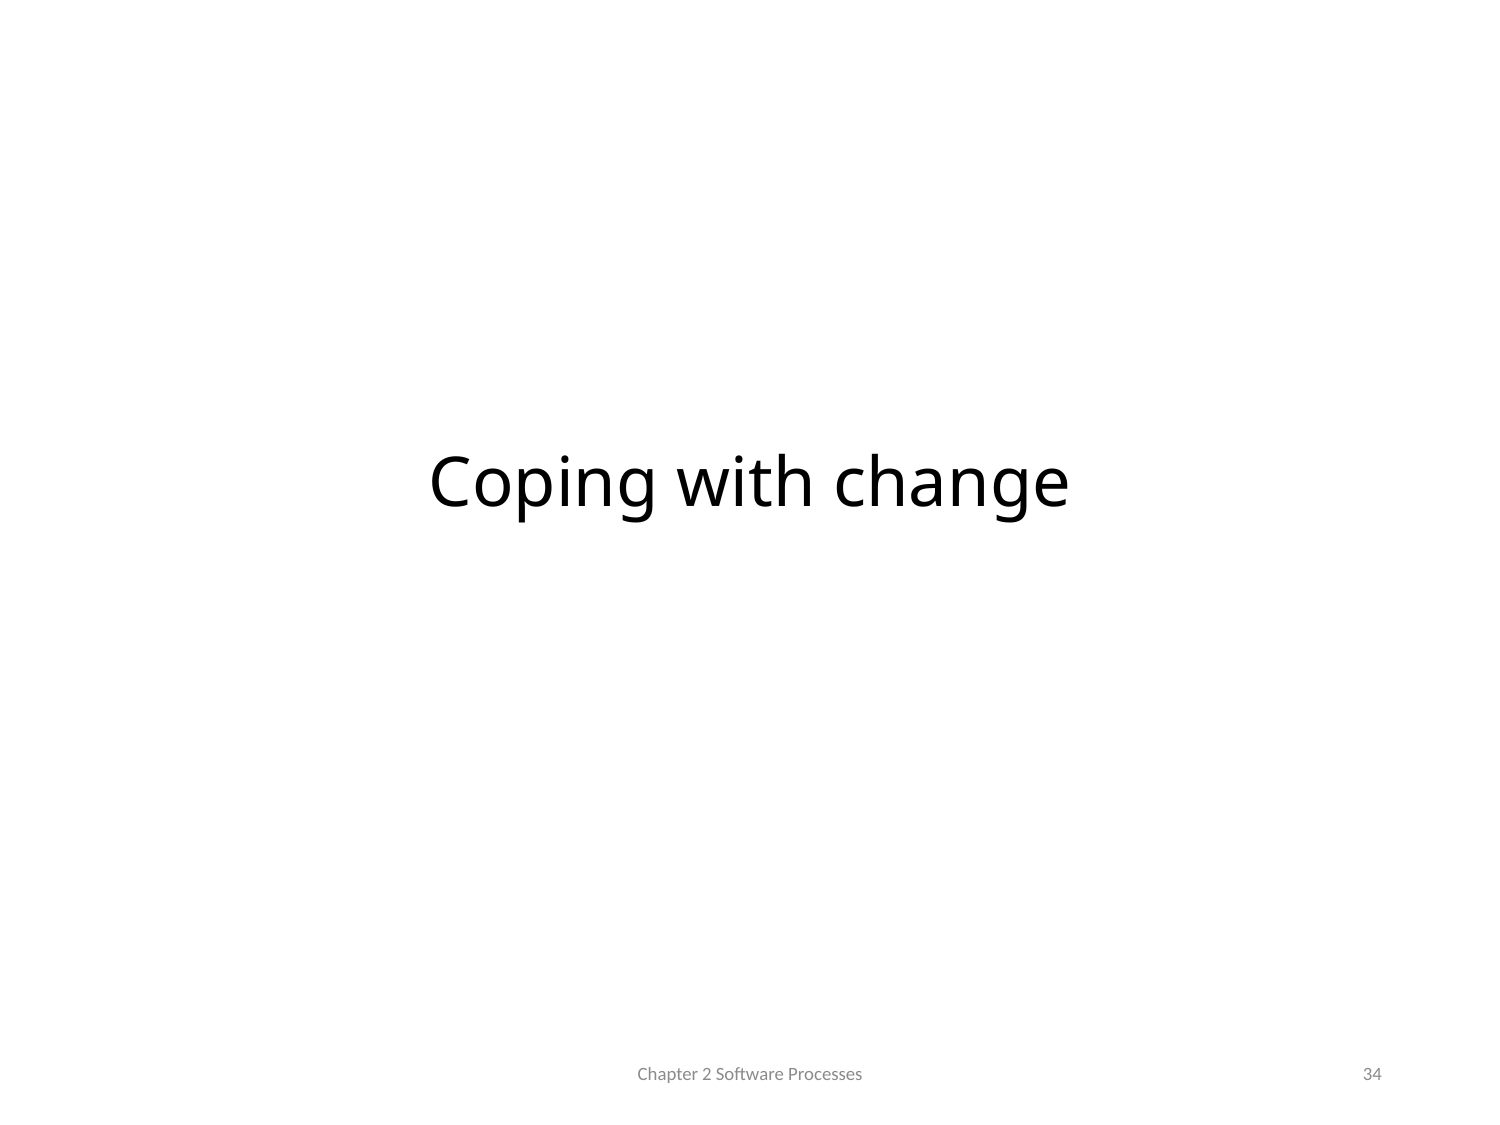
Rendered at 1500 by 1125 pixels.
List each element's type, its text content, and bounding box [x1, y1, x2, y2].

slide_number 34 [1059, 1042, 1397, 1103]
footer Chapter 2 Software Processes [496, 1042, 1004, 1103]
title Coping with change [75, 390, 1425, 578]
